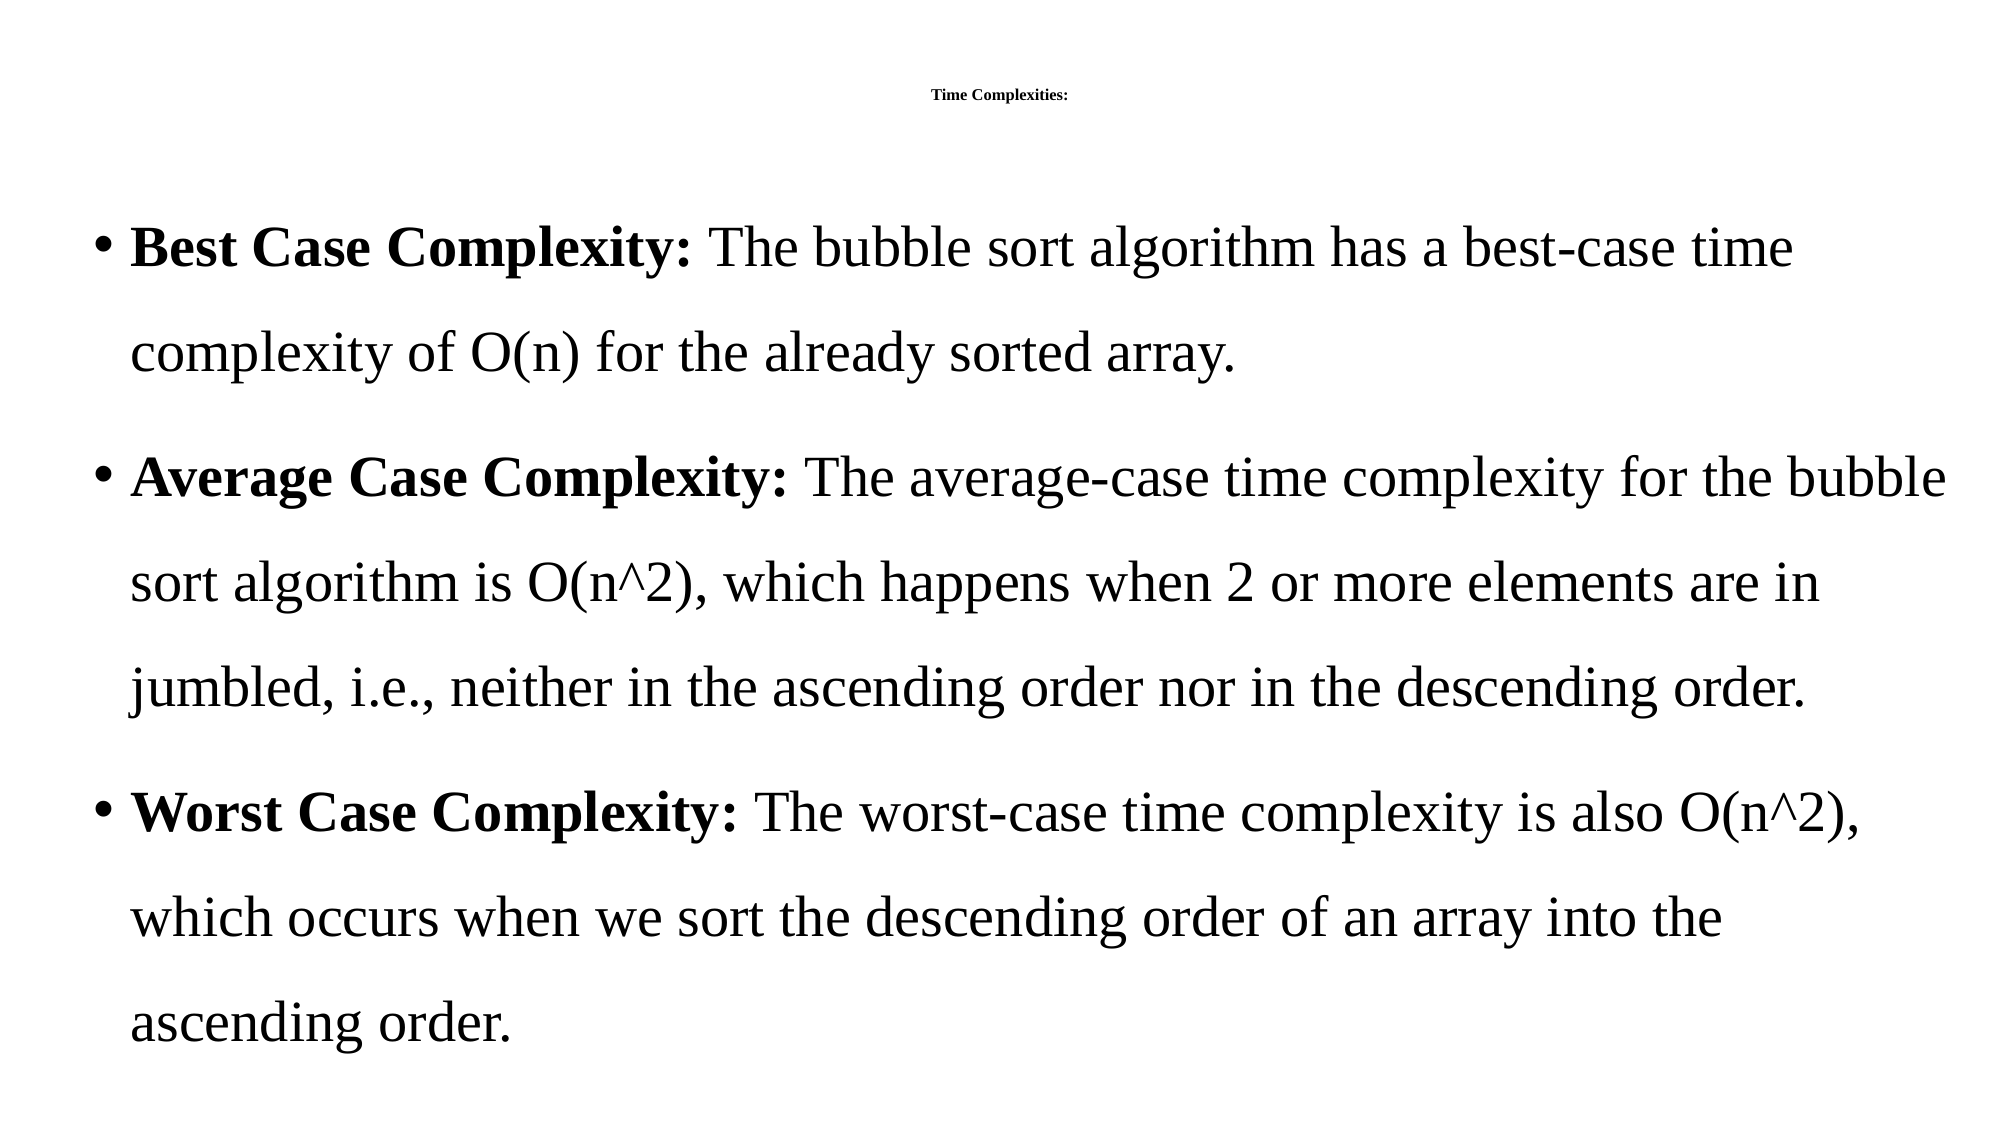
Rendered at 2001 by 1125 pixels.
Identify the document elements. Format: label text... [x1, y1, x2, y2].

list Best Case Complexity: The bubble sort algorithm has a best-case time complexity of O(n) for the already sorted array. Average Case Complexity: The average-case time complexity for the bubble sort algorithm is O(n^2), which happens when 2 or more elements are in jumbled, i.e., neither in the ascending order nor in the descending order. Worst Case Complexity: The worst-case time complexity is also O(n^2), which occurs when we sort the descending order of an array into the ascending order. [78, 165, 1966, 1125]
title Time Complexities: [137, 59, 1863, 132]
